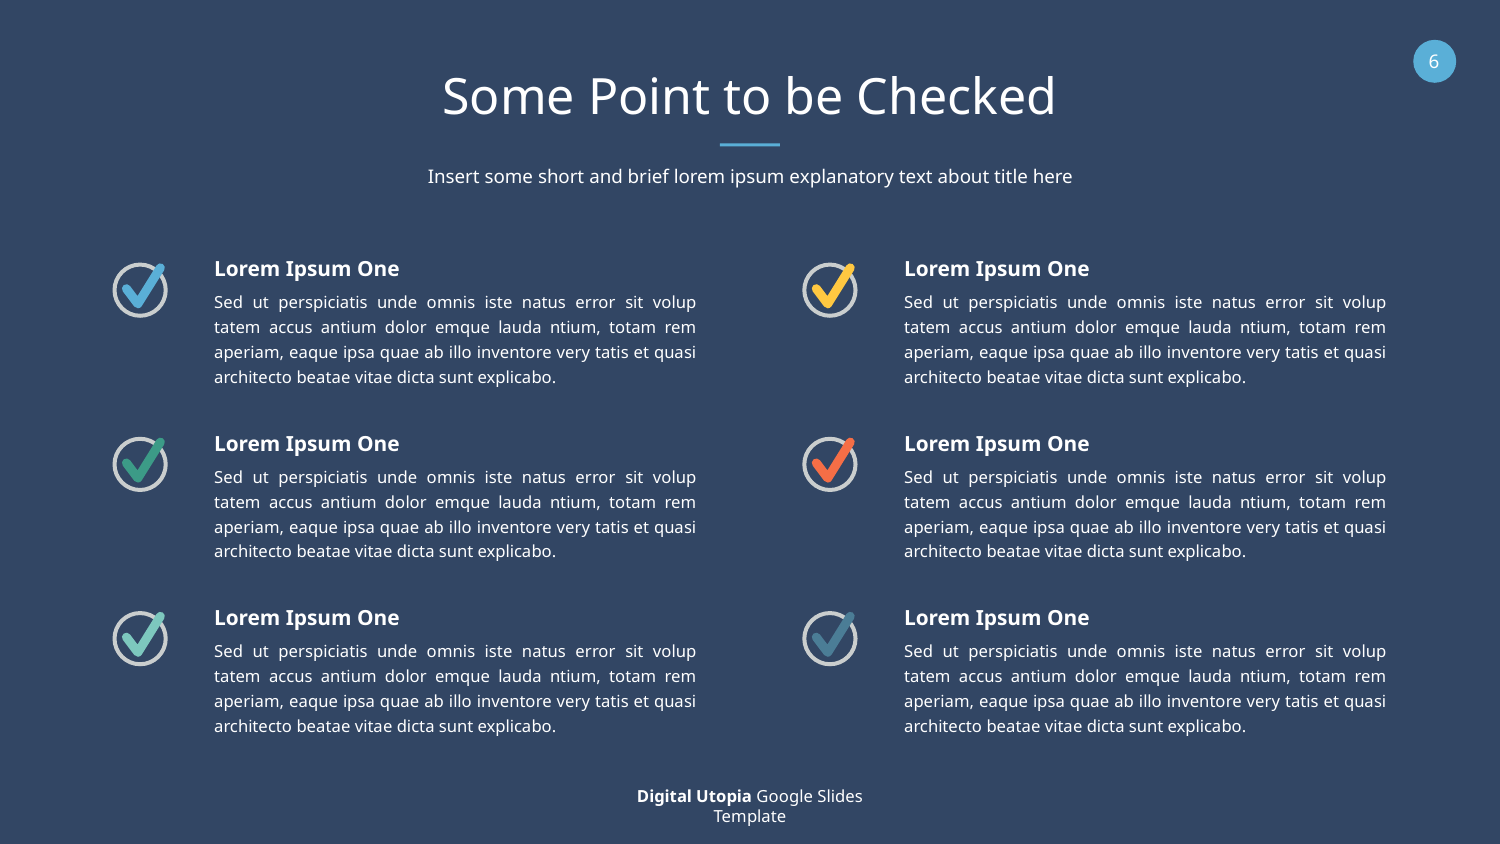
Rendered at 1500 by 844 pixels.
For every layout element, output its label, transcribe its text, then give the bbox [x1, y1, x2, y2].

list Insert some short and brief lorem ipsum explanatory text about title here [112, 164, 1388, 190]
text_box Lorem Ipsum One [904, 256, 1388, 282]
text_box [802, 262, 858, 318]
text_box Sed ut perspiciatis unde omnis iste natus error sit volup tatem accus antium dolor emque lauda ntium, totam rem aperiam, eaque ipsa quae ab illo inventore very tatis et quasi architecto beatae vitae dicta sunt explicabo. [904, 635, 1388, 737]
text_box Lorem Ipsum One [214, 604, 698, 630]
text_box Lorem Ipsum One [904, 604, 1388, 630]
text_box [112, 262, 168, 318]
text_box Sed ut perspiciatis unde omnis iste natus error sit volup tatem accus antium dolor emque lauda ntium, totam rem aperiam, eaque ipsa quae ab illo inventore very tatis et quasi architecto beatae vitae dicta sunt explicabo. [904, 287, 1388, 389]
text_box Sed ut perspiciatis unde omnis iste natus error sit volup tatem accus antium dolor emque lauda ntium, totam rem aperiam, eaque ipsa quae ab illo inventore very tatis et quasi architecto beatae vitae dicta sunt explicabo. [214, 635, 698, 737]
text_box Sed ut perspiciatis unde omnis iste natus error sit volup tatem accus antium dolor emque lauda ntium, totam rem aperiam, eaque ipsa quae ab illo inventore very tatis et quasi architecto beatae vitae dicta sunt explicabo. [904, 461, 1388, 563]
text_box Lorem Ipsum One [214, 256, 698, 282]
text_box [802, 436, 858, 493]
list Some Point to be Checked [112, 64, 1388, 131]
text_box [112, 610, 168, 667]
text_box Sed ut perspiciatis unde omnis iste natus error sit volup tatem accus antium dolor emque lauda ntium, totam rem aperiam, eaque ipsa quae ab illo inventore very tatis et quasi architecto beatae vitae dicta sunt explicabo. [214, 461, 698, 563]
text_box Lorem Ipsum One [214, 430, 698, 456]
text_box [112, 436, 168, 493]
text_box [802, 610, 858, 667]
text_box Sed ut perspiciatis unde omnis iste natus error sit volup tatem accus antium dolor emque lauda ntium, totam rem aperiam, eaque ipsa quae ab illo inventore very tatis et quasi architecto beatae vitae dicta sunt explicabo. [214, 287, 698, 389]
text_box Lorem Ipsum One [904, 430, 1388, 456]
